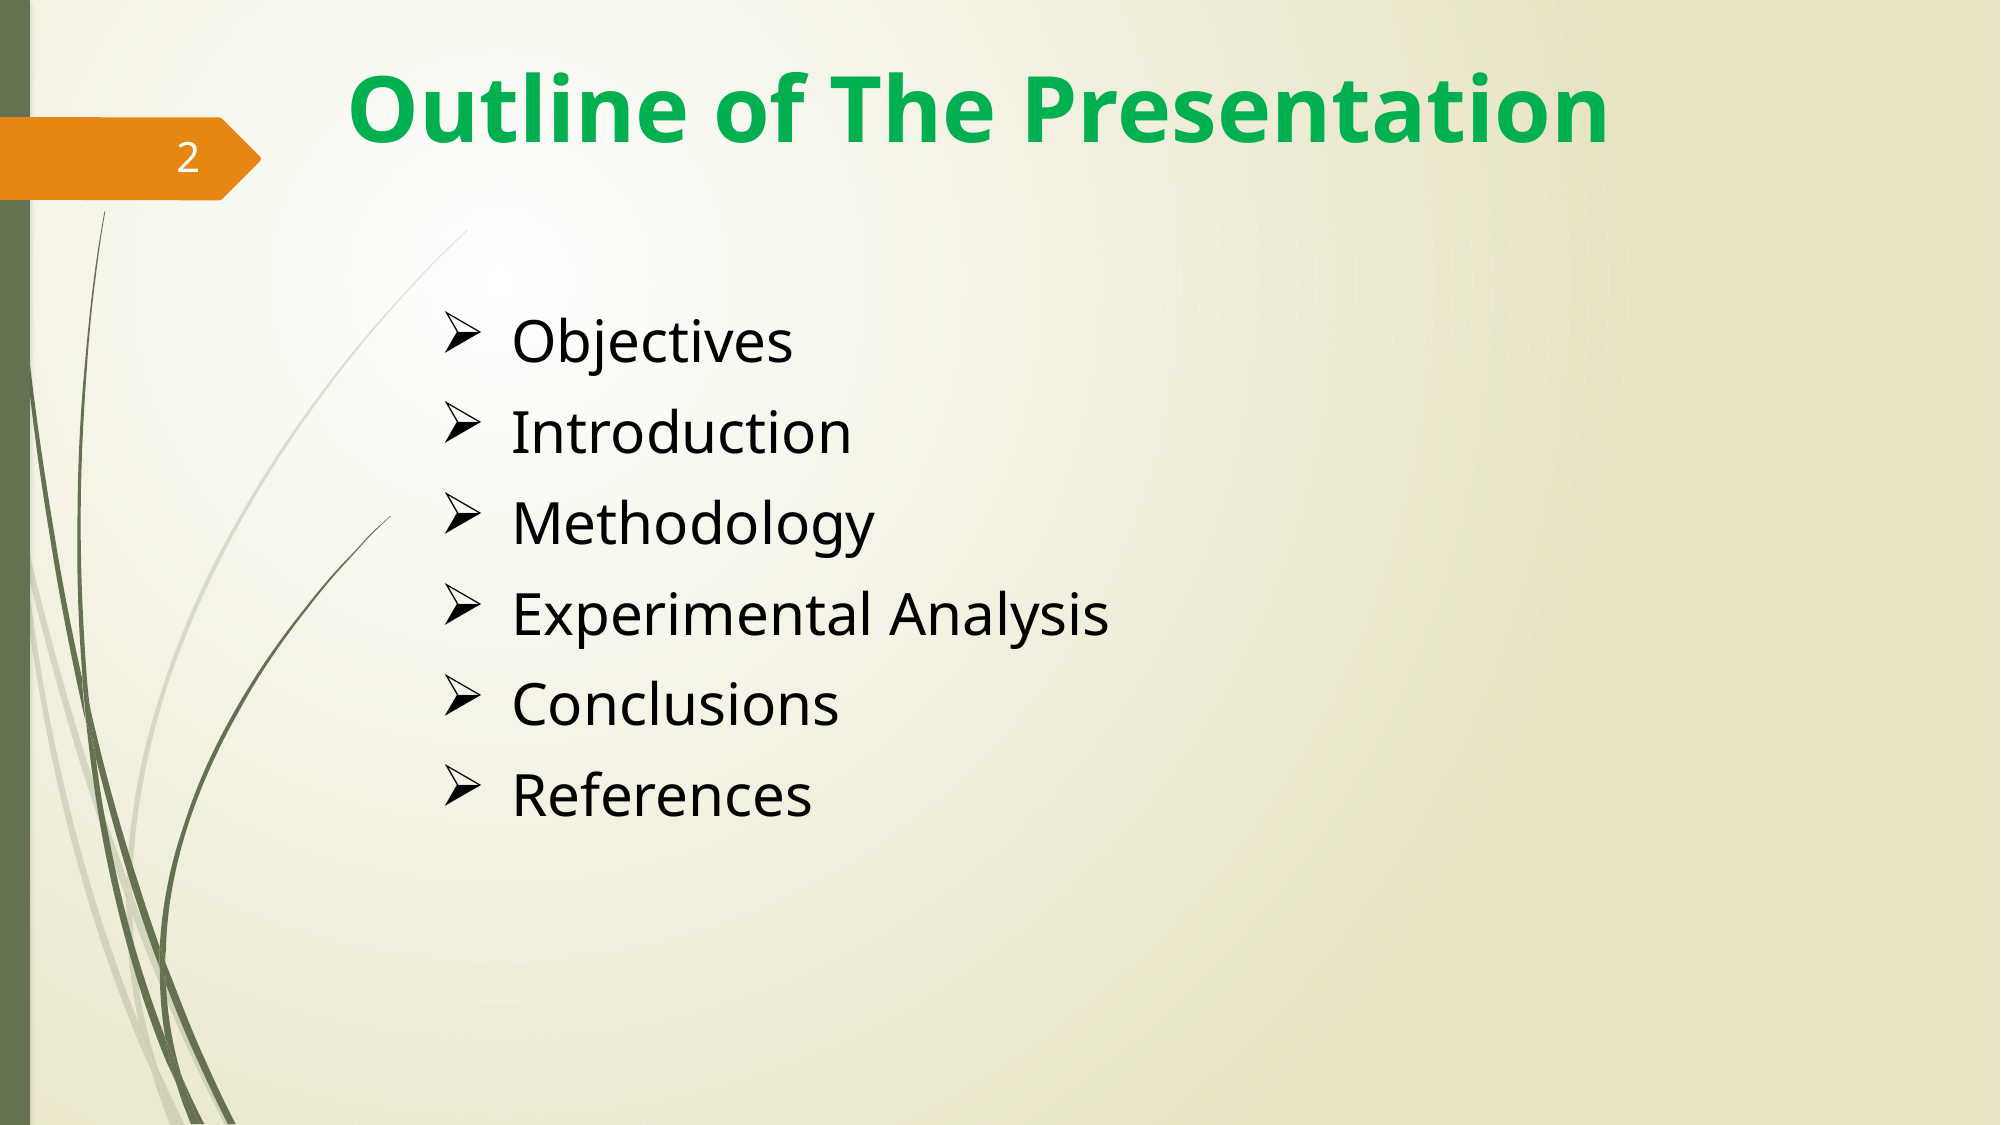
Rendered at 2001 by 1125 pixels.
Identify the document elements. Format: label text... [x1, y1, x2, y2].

slide_number 2 [87, 129, 216, 190]
title Outline of The Presentation [259, 43, 1825, 259]
list Objectives Introduction Methodology Experimental Analysis Conclusions References [424, 297, 1888, 970]
